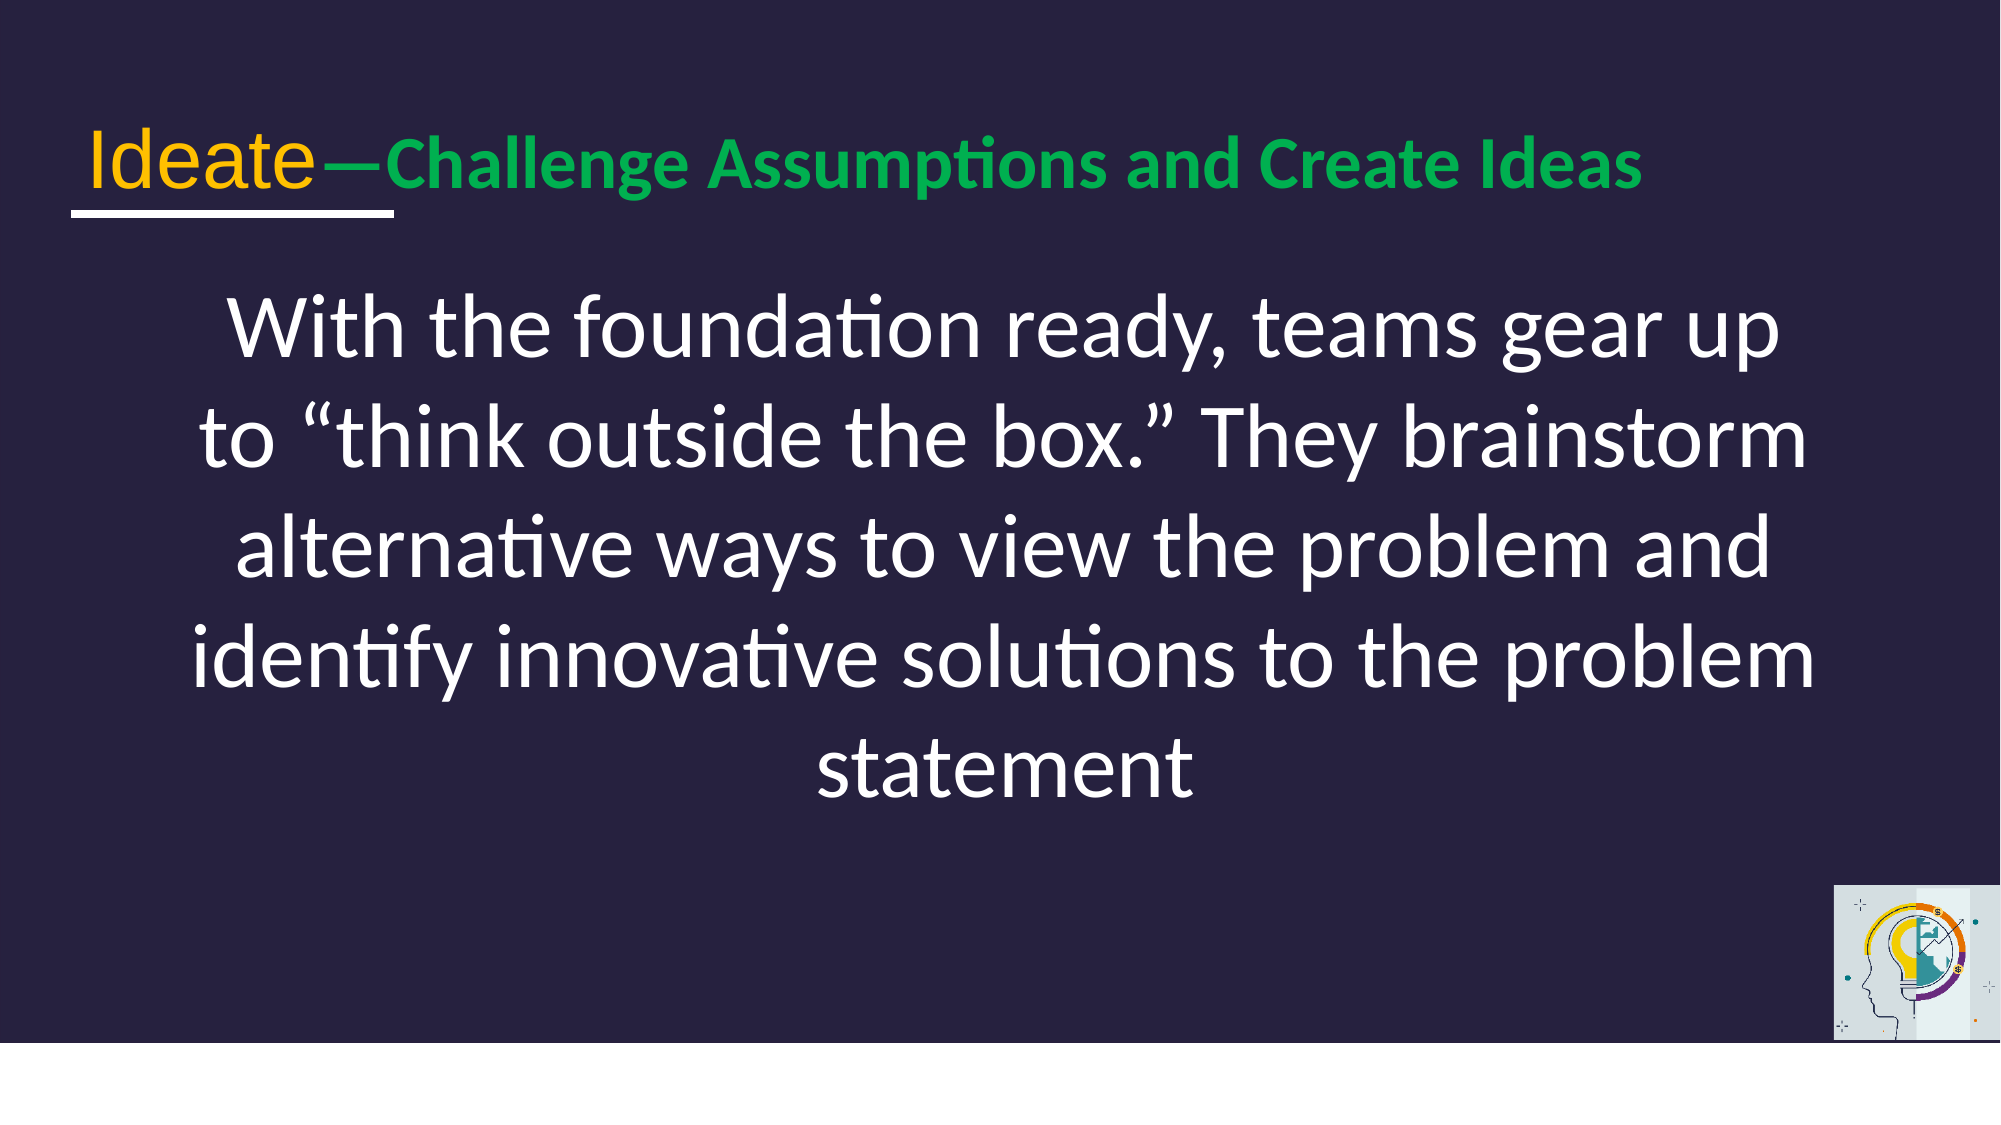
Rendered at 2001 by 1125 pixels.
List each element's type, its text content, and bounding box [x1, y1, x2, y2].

text_box Ideate—Challenge Assumptions and Create Ideas [72, 43, 1976, 223]
picture [1833, 884, 2000, 1040]
text_box With the foundation ready, teams gear up to “think outside the box.” They brainstorm alternative ways to view the problem and identify innovative solutions to the problem statement [167, 258, 1844, 823]
